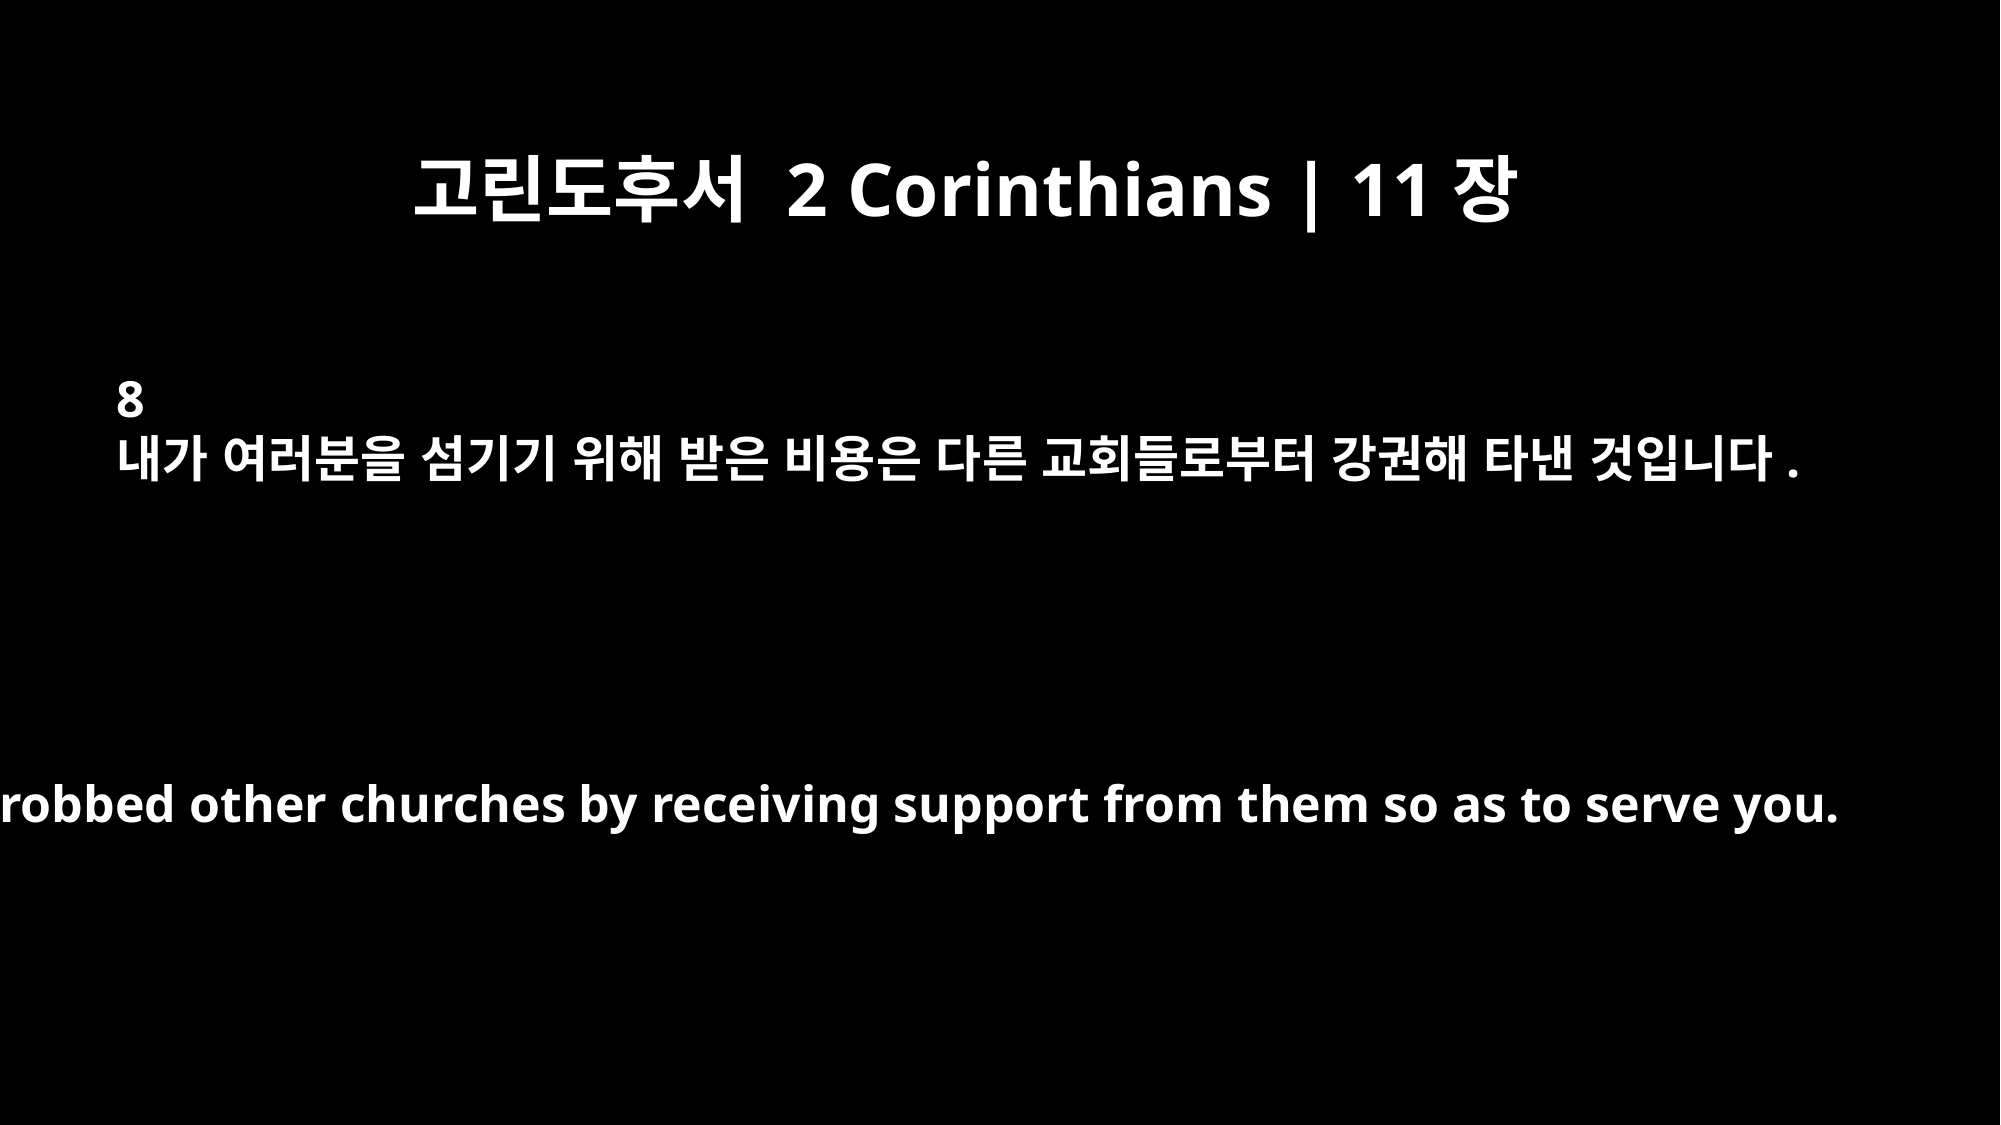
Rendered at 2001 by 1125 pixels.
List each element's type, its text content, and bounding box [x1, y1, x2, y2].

text_box I robbed other churches by receiving support from them so as to serve you. [0, 764, 1856, 840]
text_box 8 내가 여러분을 섬기기 위해 받은 비용은 다른 교회들로부터 강권해 타낸 것입니다. [101, 359, 1816, 495]
text_box 고린도후서 2 Corinthians | 11장 [397, 136, 1535, 239]
